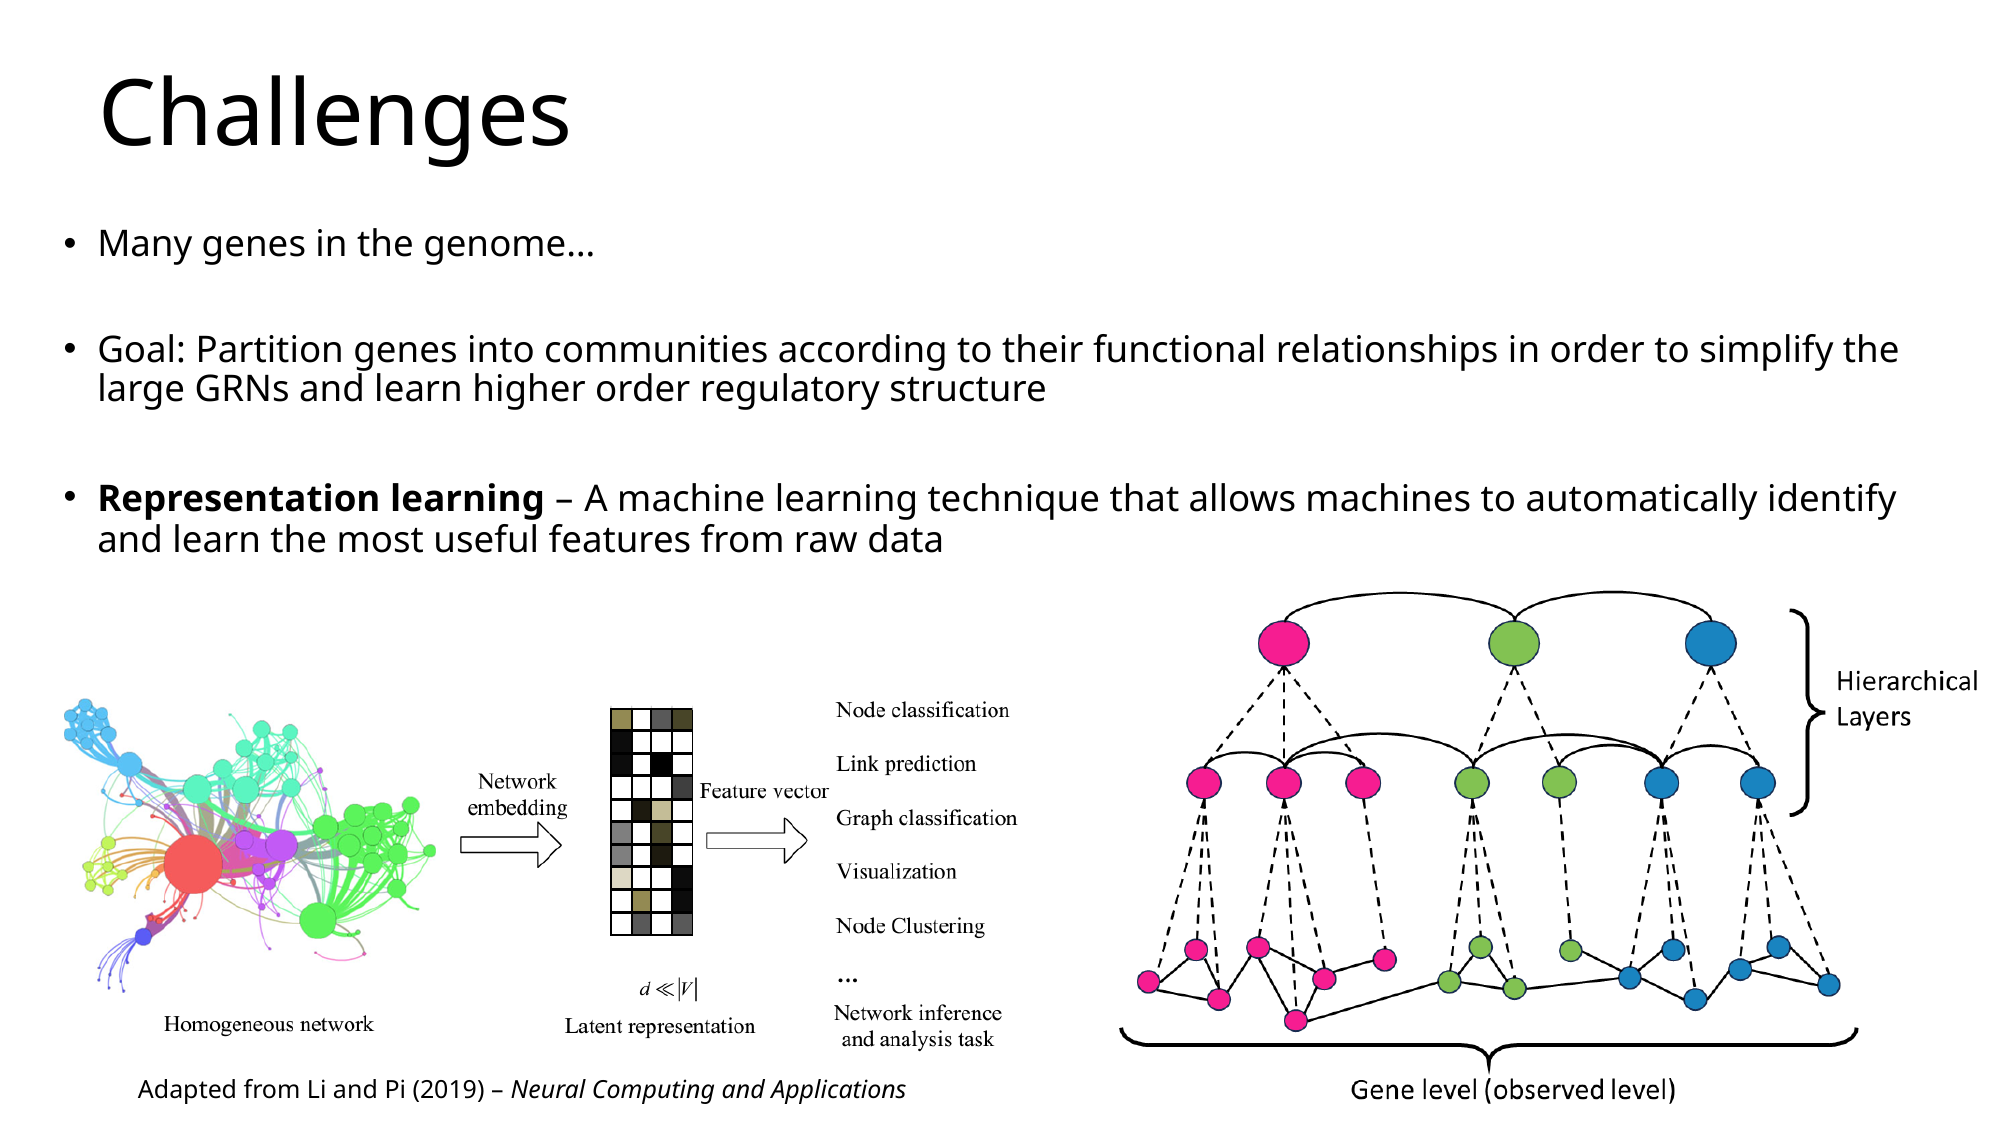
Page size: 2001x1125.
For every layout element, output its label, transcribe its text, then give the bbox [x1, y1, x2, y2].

picture [1119, 590, 2000, 1125]
list Many genes in the genome… Goal: Partition genes into communities according to their functional relationships in order to simplify the large GRNs and learn higher order regulatory structure Representation learning – A machine learning technique that allows machines to automatically identify and learn the most useful features from raw data [48, 217, 1952, 568]
picture [35, 669, 1050, 1089]
title Challenges [83, 37, 1809, 195]
text_box Adapted from Li and Pi (2019) – Neural Computing and Applications [123, 1089, 923, 1111]
